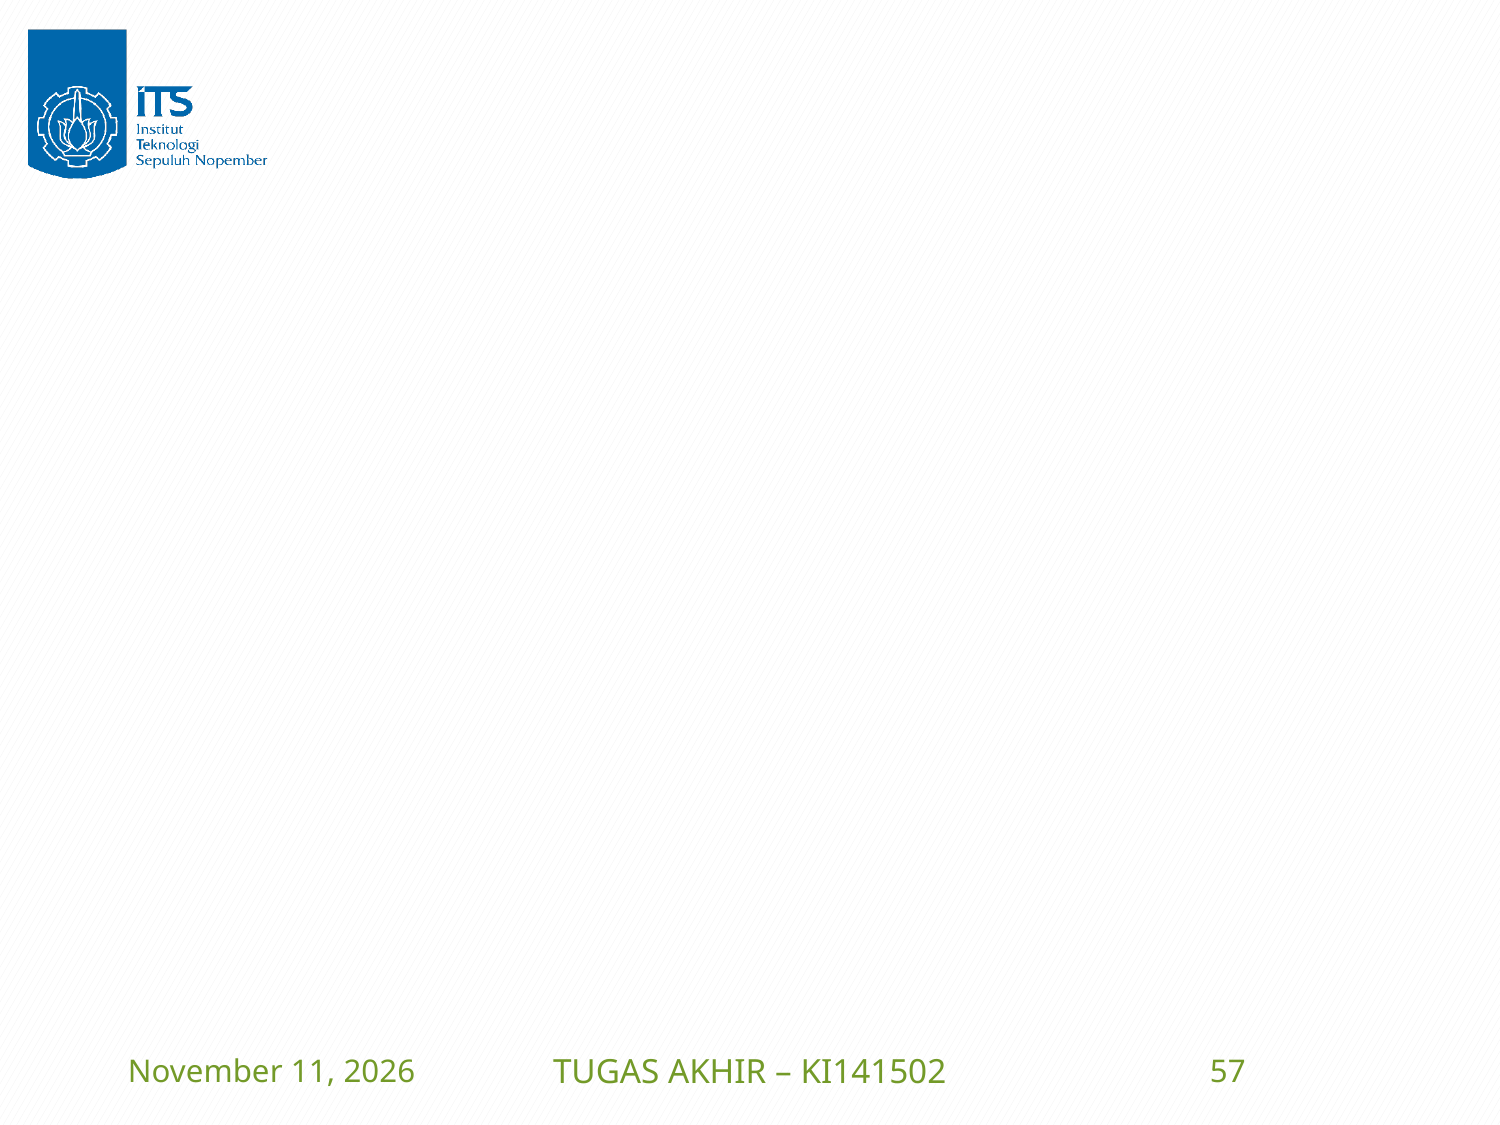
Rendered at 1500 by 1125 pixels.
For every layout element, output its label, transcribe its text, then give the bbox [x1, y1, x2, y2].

picture [19, 21, 274, 187]
slide_number 57 [1059, 1042, 1397, 1103]
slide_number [103, 1042, 441, 1103]
footer TUGAS AKHIR – KI141502 [496, 1042, 1004, 1103]
